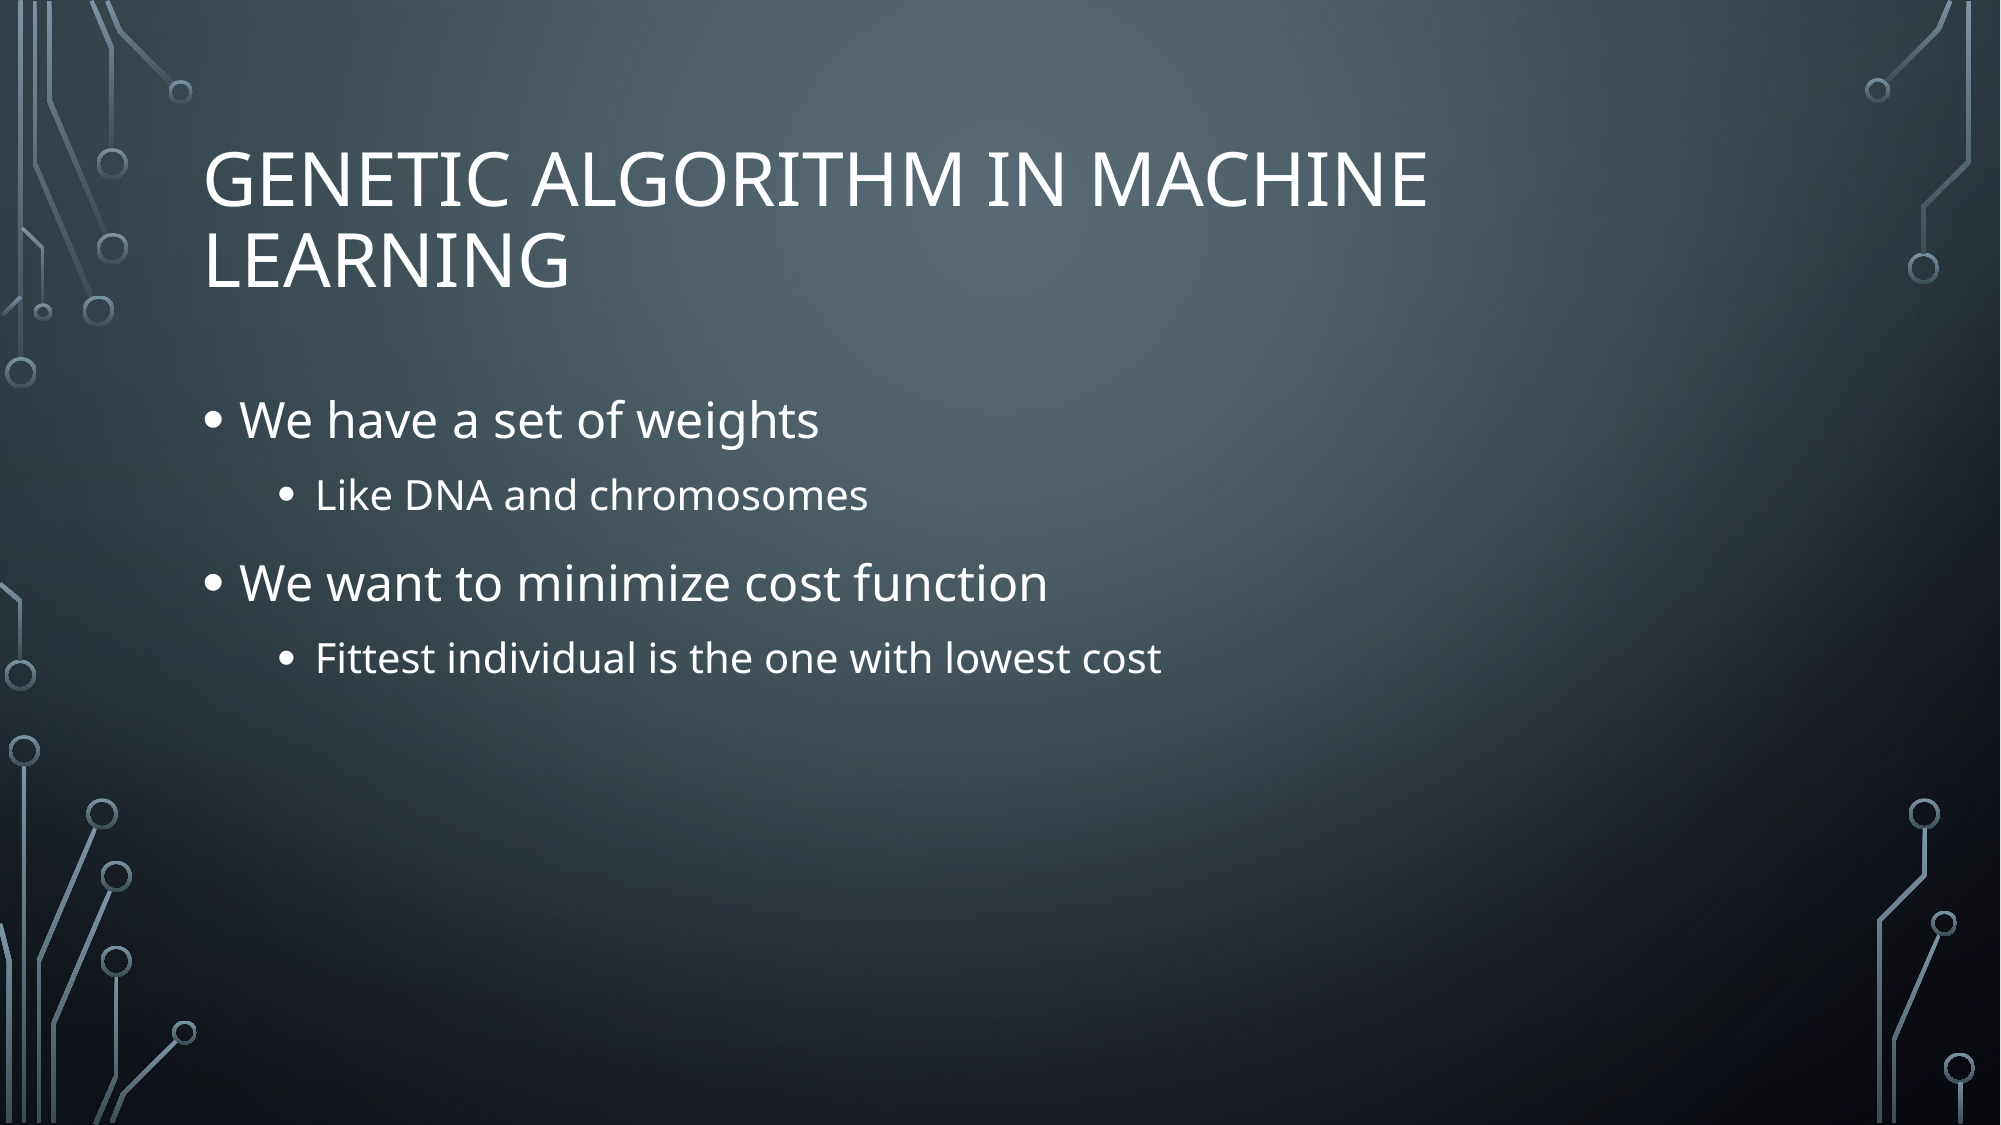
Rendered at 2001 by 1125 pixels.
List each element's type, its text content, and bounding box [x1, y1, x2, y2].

title Genetic algorithm in machine learning [187, 101, 1813, 344]
list We have a set of weights Like DNA and chromosomes We want to minimize cost function Fittest individual is the one with lowest cost [187, 369, 1813, 950]
